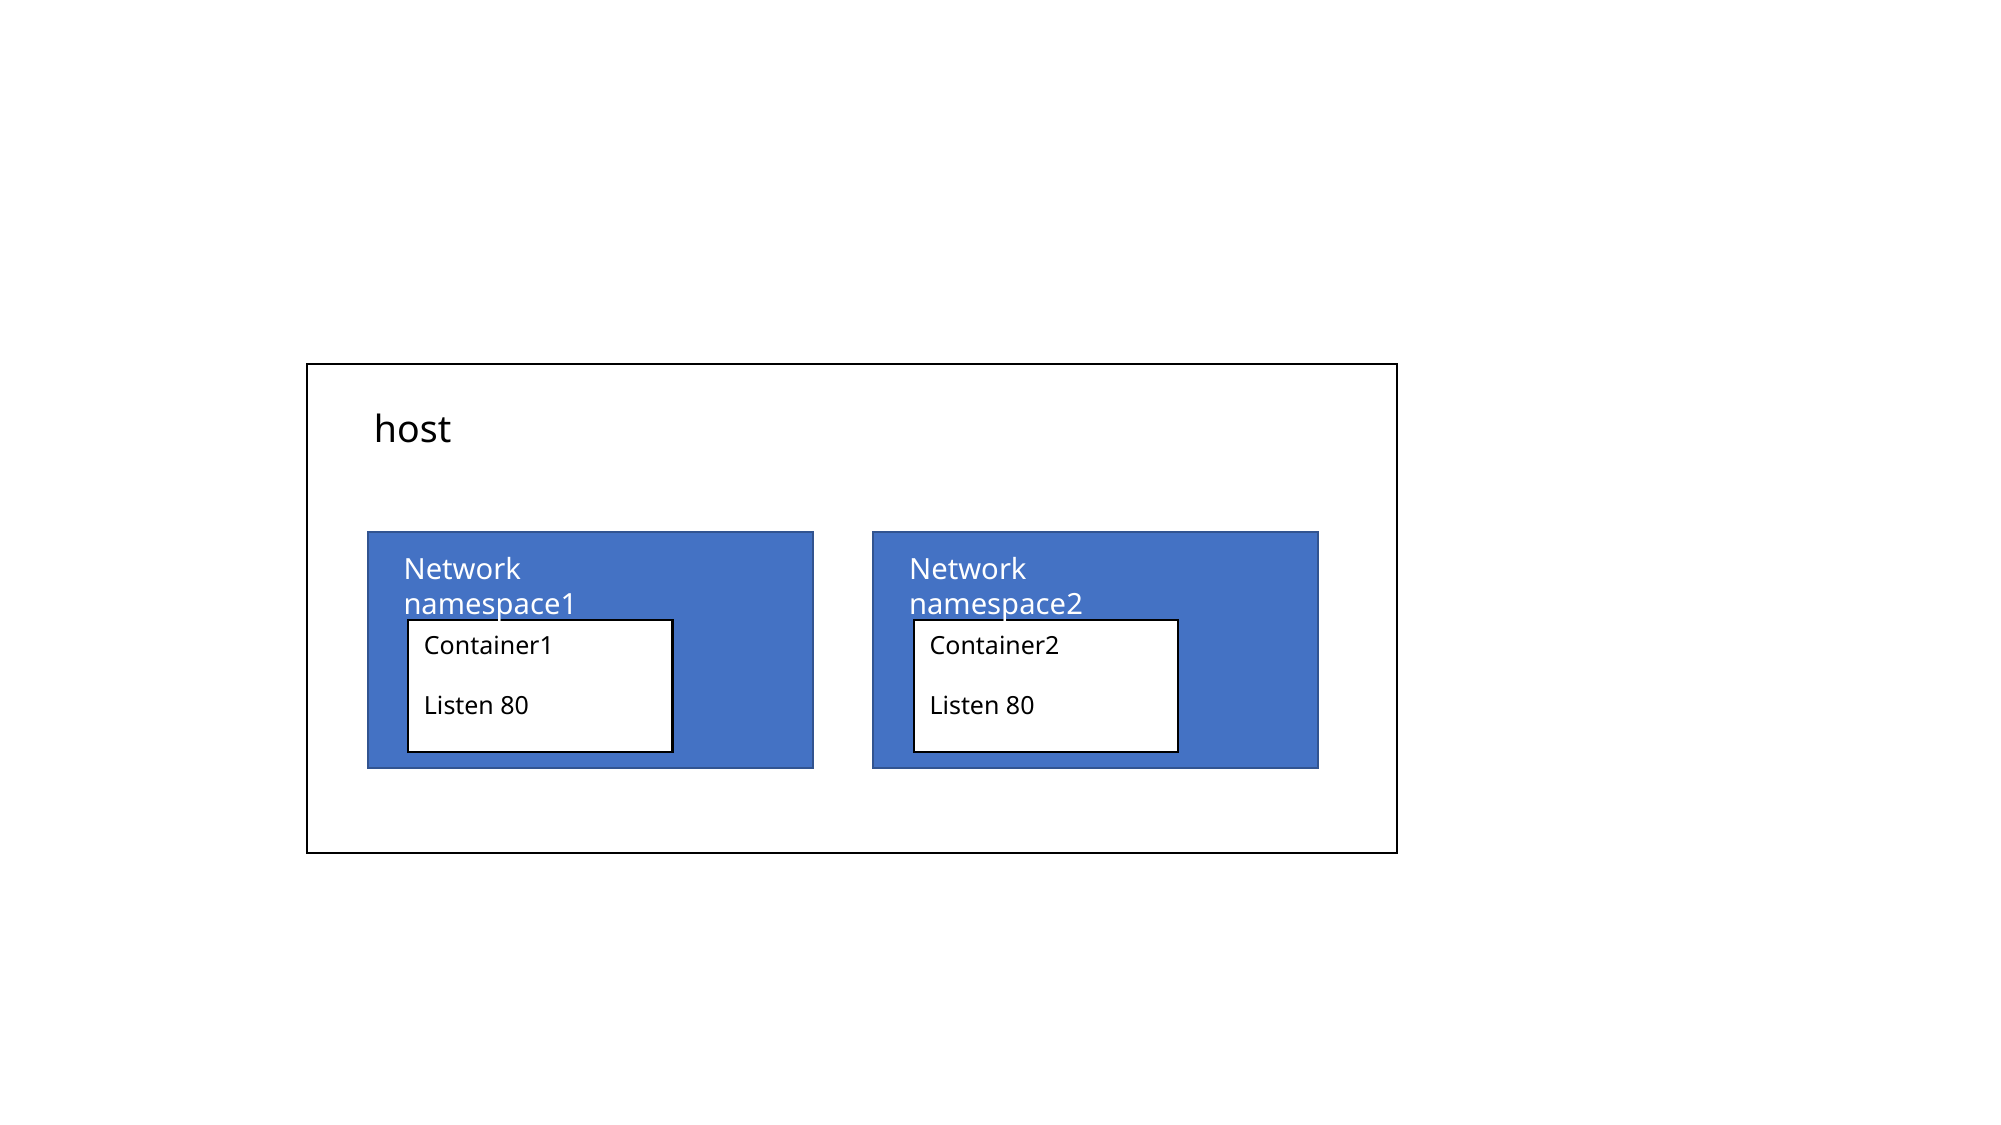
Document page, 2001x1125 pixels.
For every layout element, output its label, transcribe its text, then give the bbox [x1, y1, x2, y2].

text_box host [359, 397, 479, 458]
text_box [913, 628, 1179, 753]
text_box Container1 Listen 80 [409, 622, 625, 728]
text_box [367, 531, 814, 769]
text_box [407, 628, 674, 753]
text_box Container2 Listen 80 [914, 622, 1131, 728]
text_box Network namespace2 [894, 543, 1221, 628]
text_box Network namespace1 [388, 543, 716, 628]
text_box [872, 531, 1319, 769]
text_box [306, 363, 1398, 854]
